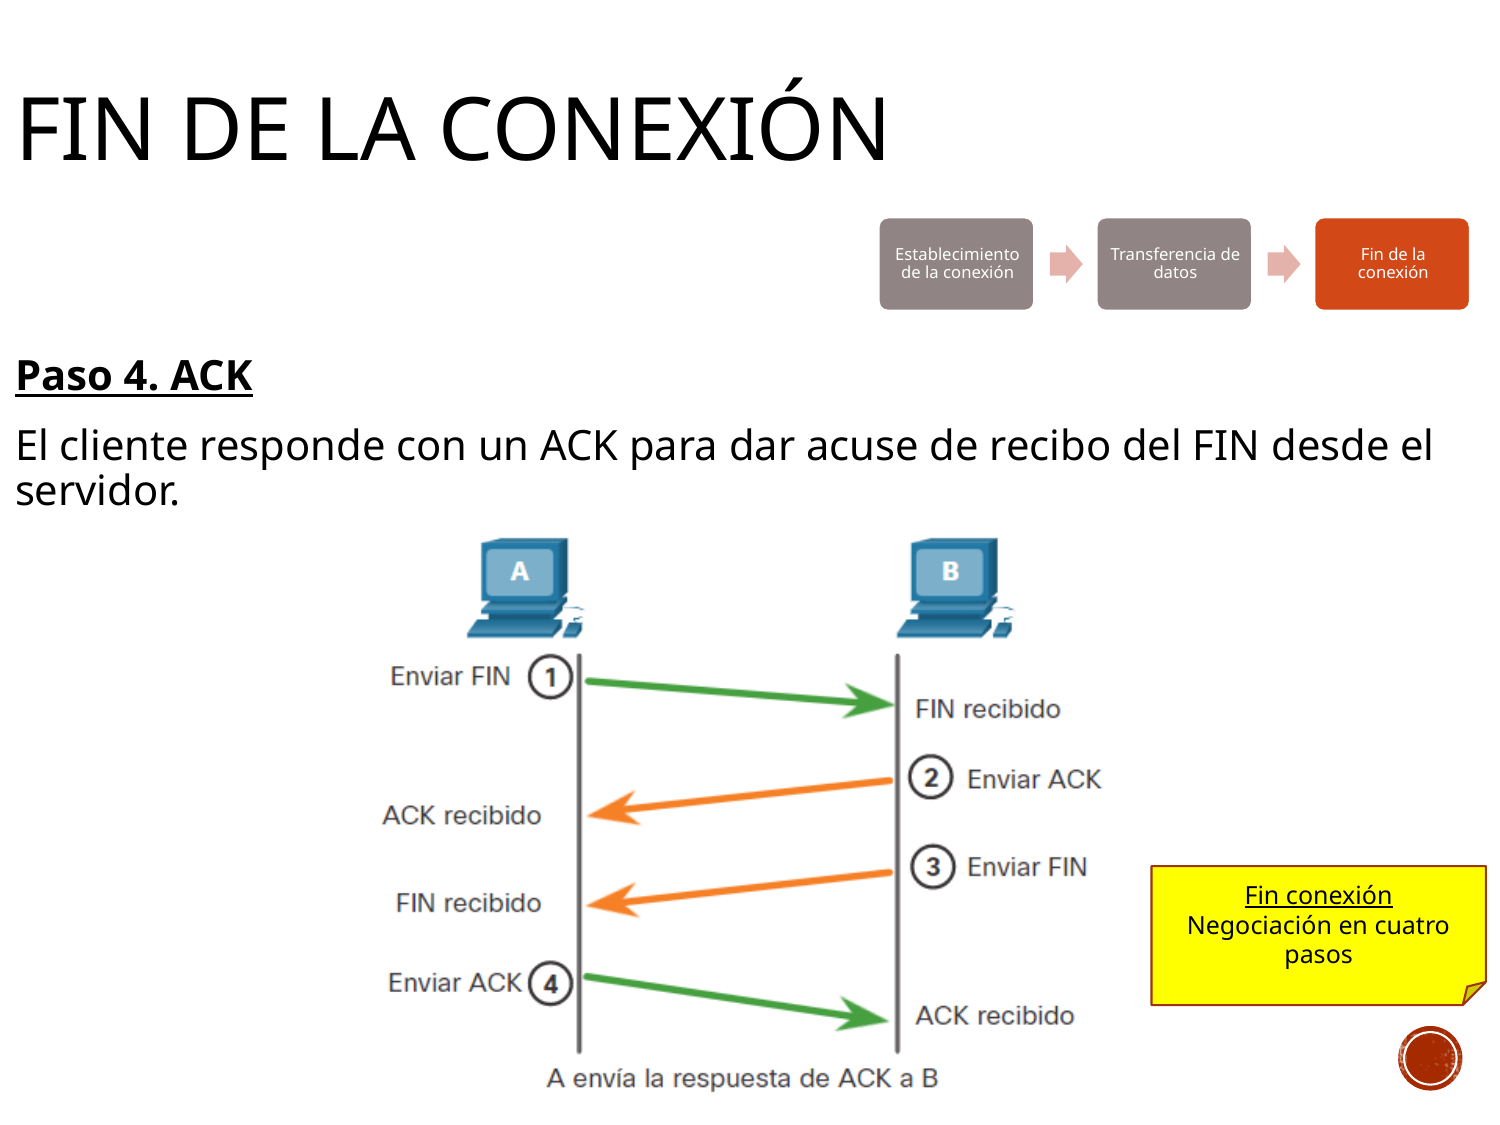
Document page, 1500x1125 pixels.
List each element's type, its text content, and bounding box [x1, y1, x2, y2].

list Paso 4. ACK El cliente responde con un ACK para dar acuse de recibo del FIN desde el servidor. [0, 346, 1471, 1006]
text_box Fin conexión Negociación en cuatro pasos [1150, 865, 1487, 1007]
title FIN DE LA CONEXIÓN [0, 0, 1500, 264]
picture [353, 518, 1117, 1125]
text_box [879, 201, 1470, 327]
